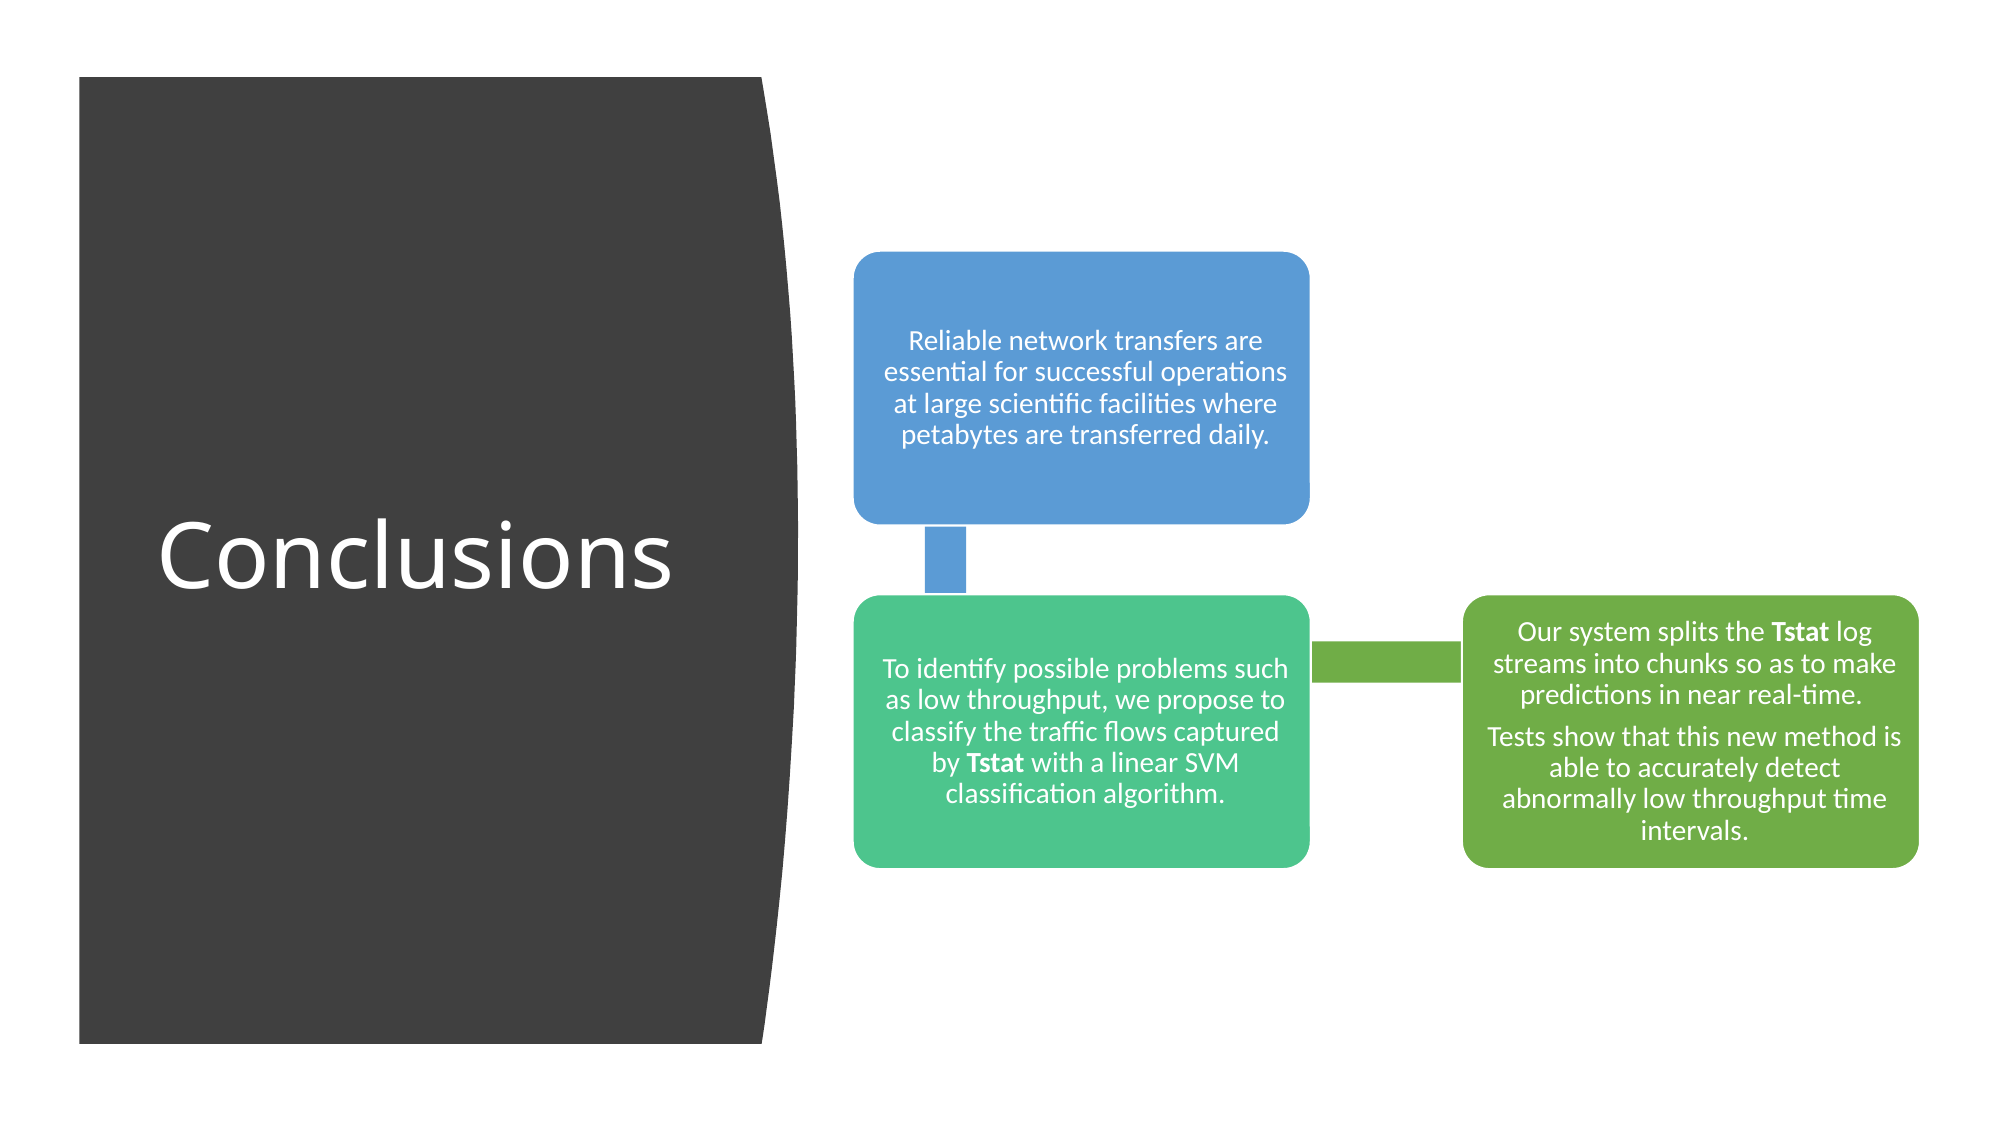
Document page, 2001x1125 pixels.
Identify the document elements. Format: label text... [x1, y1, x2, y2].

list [852, 77, 1921, 1043]
title Conclusions [141, 166, 702, 953]
text_box [78, 76, 800, 1045]
